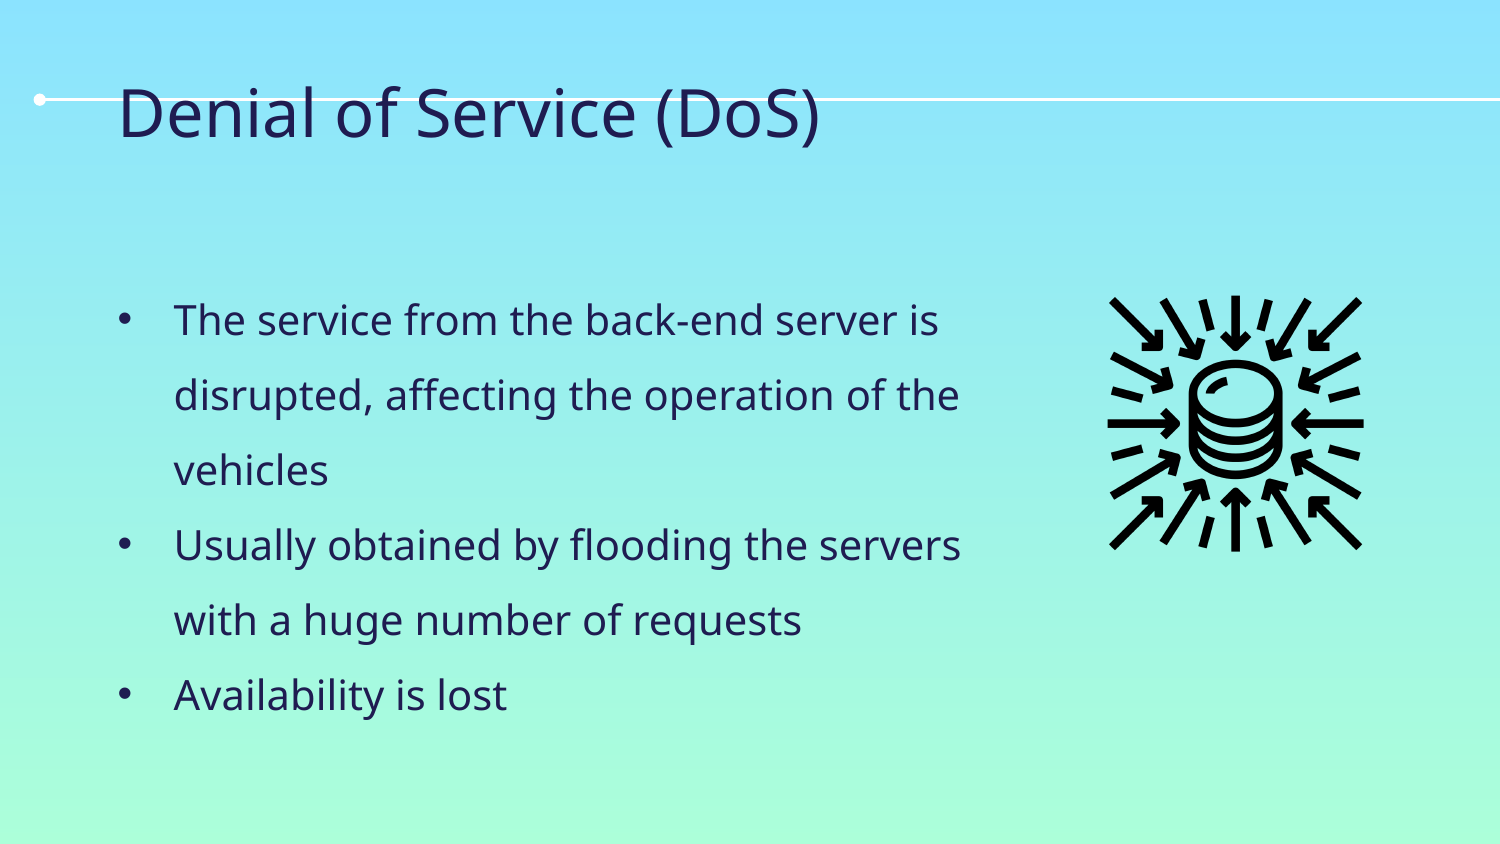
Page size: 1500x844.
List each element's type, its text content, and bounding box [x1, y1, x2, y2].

picture [1099, 287, 1372, 560]
title Denial of Service (DoS) [102, 55, 1101, 144]
text_box The service from the back-end server is disrupted, affecting the operation of the vehicles Usually obtained by flooding the servers with a huge number of requests Availability is lost [102, 261, 1032, 727]
